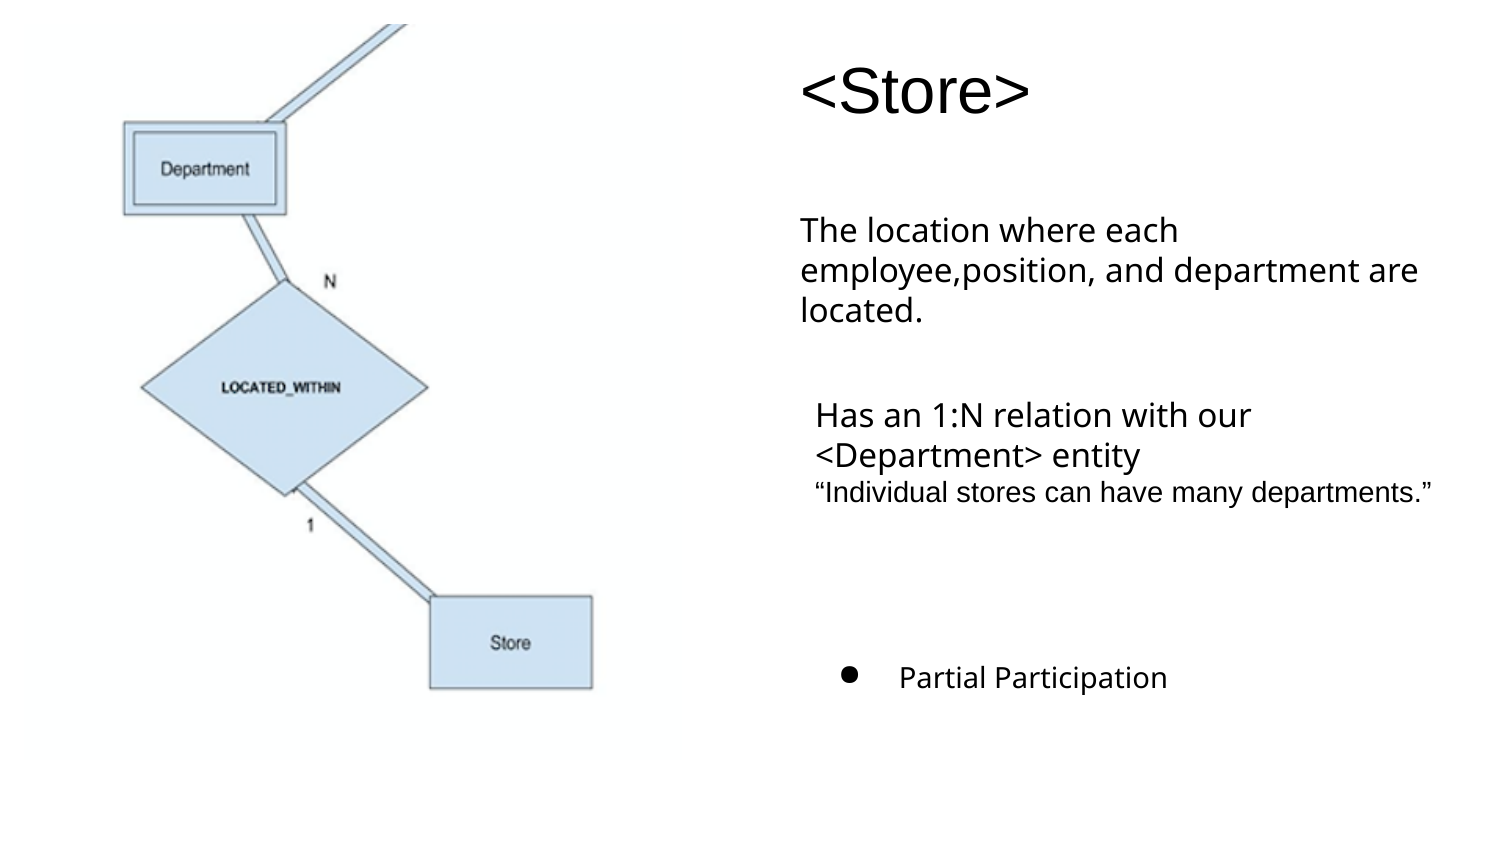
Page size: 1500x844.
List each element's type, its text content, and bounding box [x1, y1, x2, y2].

list The location where each employee,position, and department are located. [799, 208, 1454, 380]
picture [24, 24, 682, 761]
text_box Has an 1:N relation with our <Department> entity “Individual stores can have many departments.” [800, 378, 1454, 524]
title <Store> [799, 48, 1454, 153]
text_box Partial Participation [800, 643, 1454, 709]
